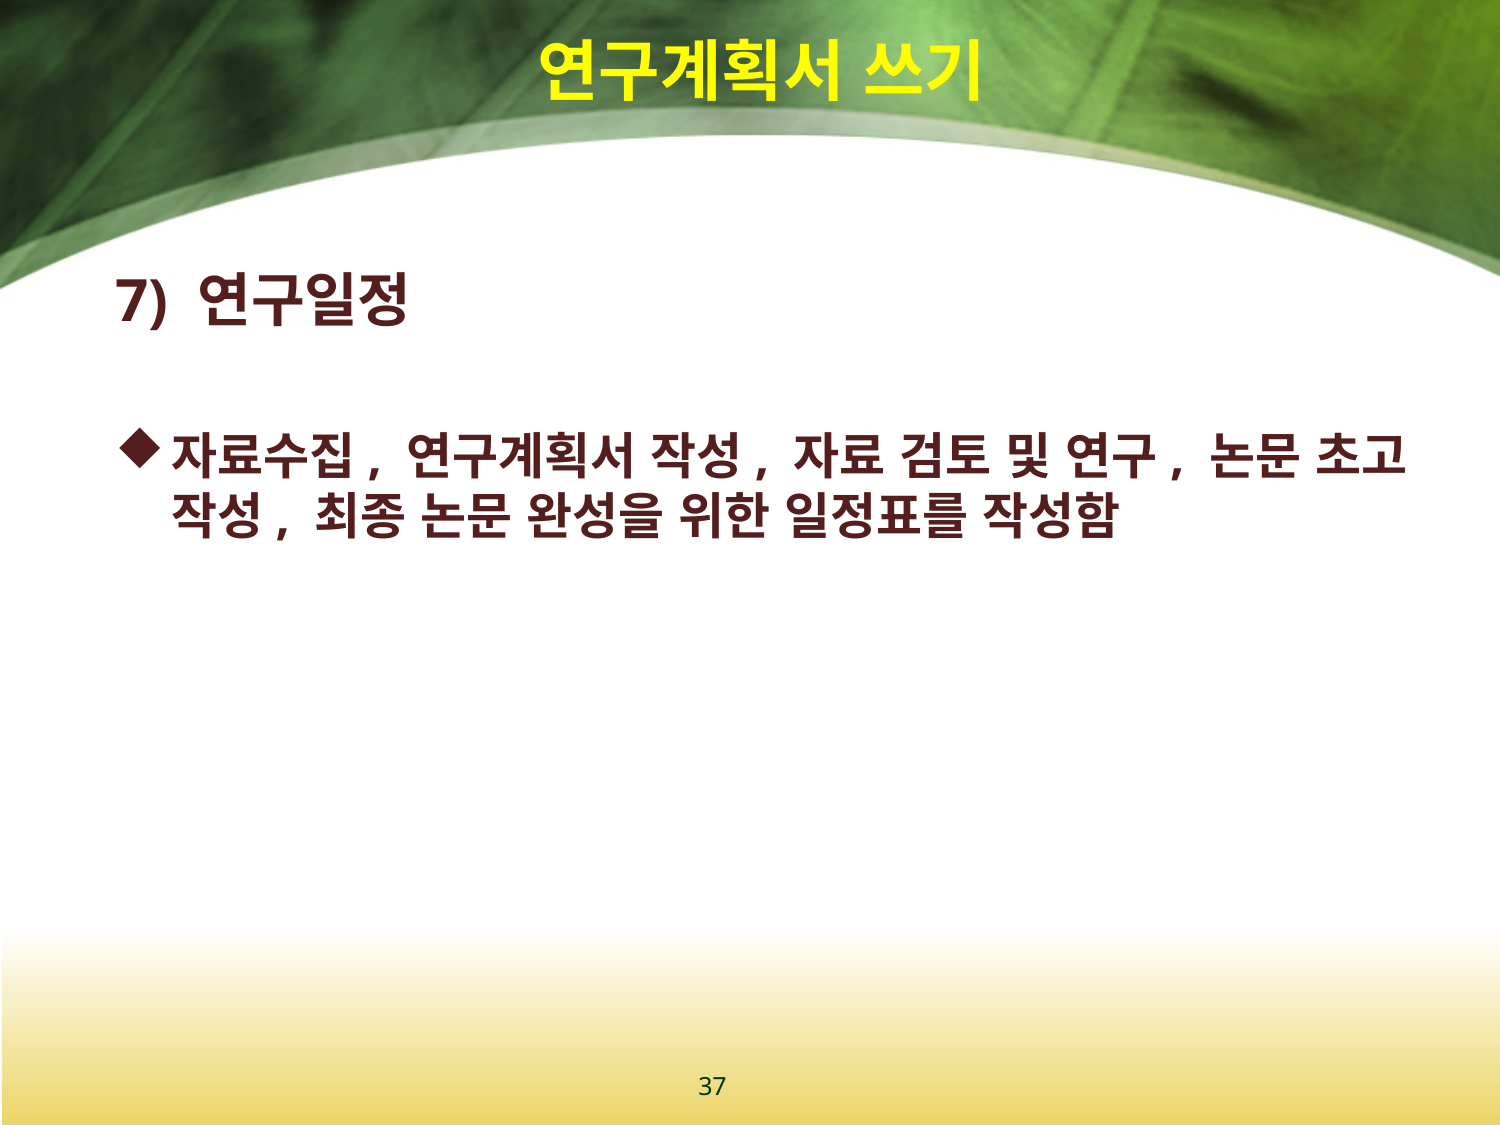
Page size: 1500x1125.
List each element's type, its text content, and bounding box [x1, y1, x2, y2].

picture [0, 0, 1500, 468]
title 연구계획서 쓰기 [88, 18, 1436, 120]
slide_number 37 [537, 1062, 888, 1113]
list 7) 연구일정 자료수집, 연구계획서 작성, 자료 검토 및 연구, 논문 초고 작성, 최종 논문 완성을 위한 일정표를 작성함 [100, 255, 1426, 1038]
